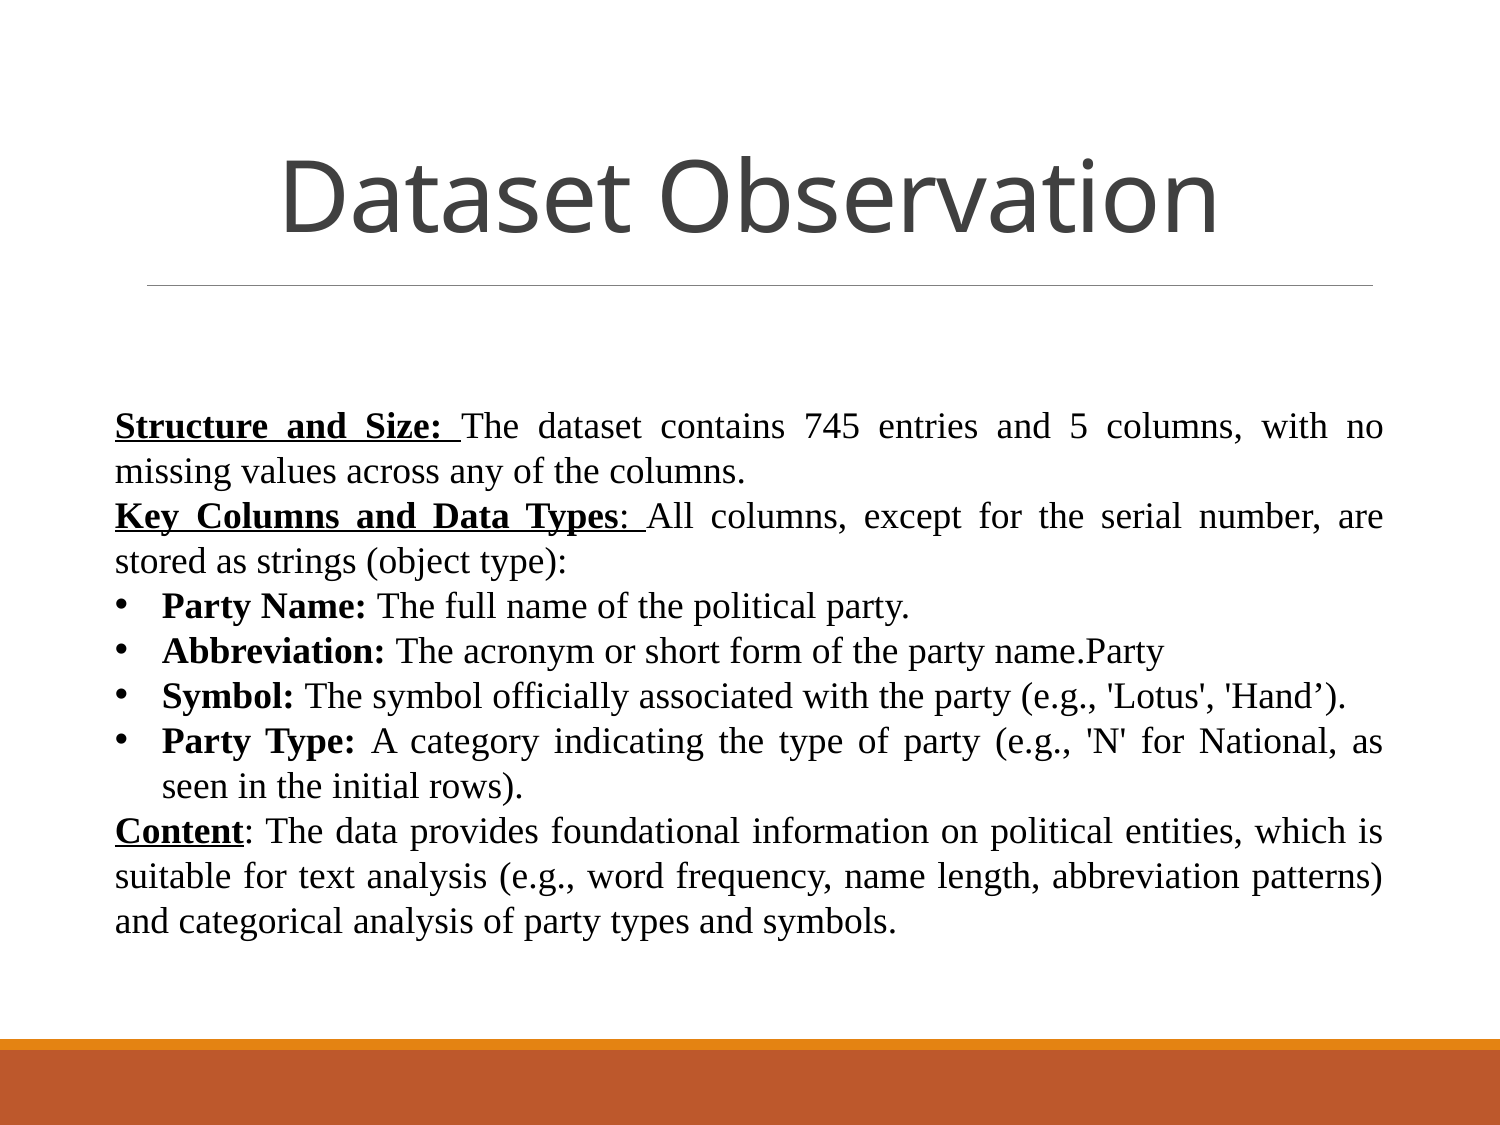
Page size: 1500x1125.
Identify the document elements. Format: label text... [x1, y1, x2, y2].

text_box Structure and Size: The dataset contains 745 entries and 5 columns, with no missing values across any of the columns. Key Columns and Data Types: All columns, except for the serial number, are stored as strings (object type): Party Name: The full name of the political party. Abbreviation: The acronym or short form of the party name.Party Symbol: The symbol officially associated with the party (e.g., 'Lotus', 'Hand’). Party Type: A category indicating the type of party (e.g., 'N' for National, as seen in the initial rows). Content: The data provides foundational information on political entities, which is suitable for text analysis (e.g., word frequency, name length, abbreviation patterns) and categorical analysis of party types and symbols. [99, 393, 1400, 948]
title Dataset Observation [75, 73, 1425, 261]
